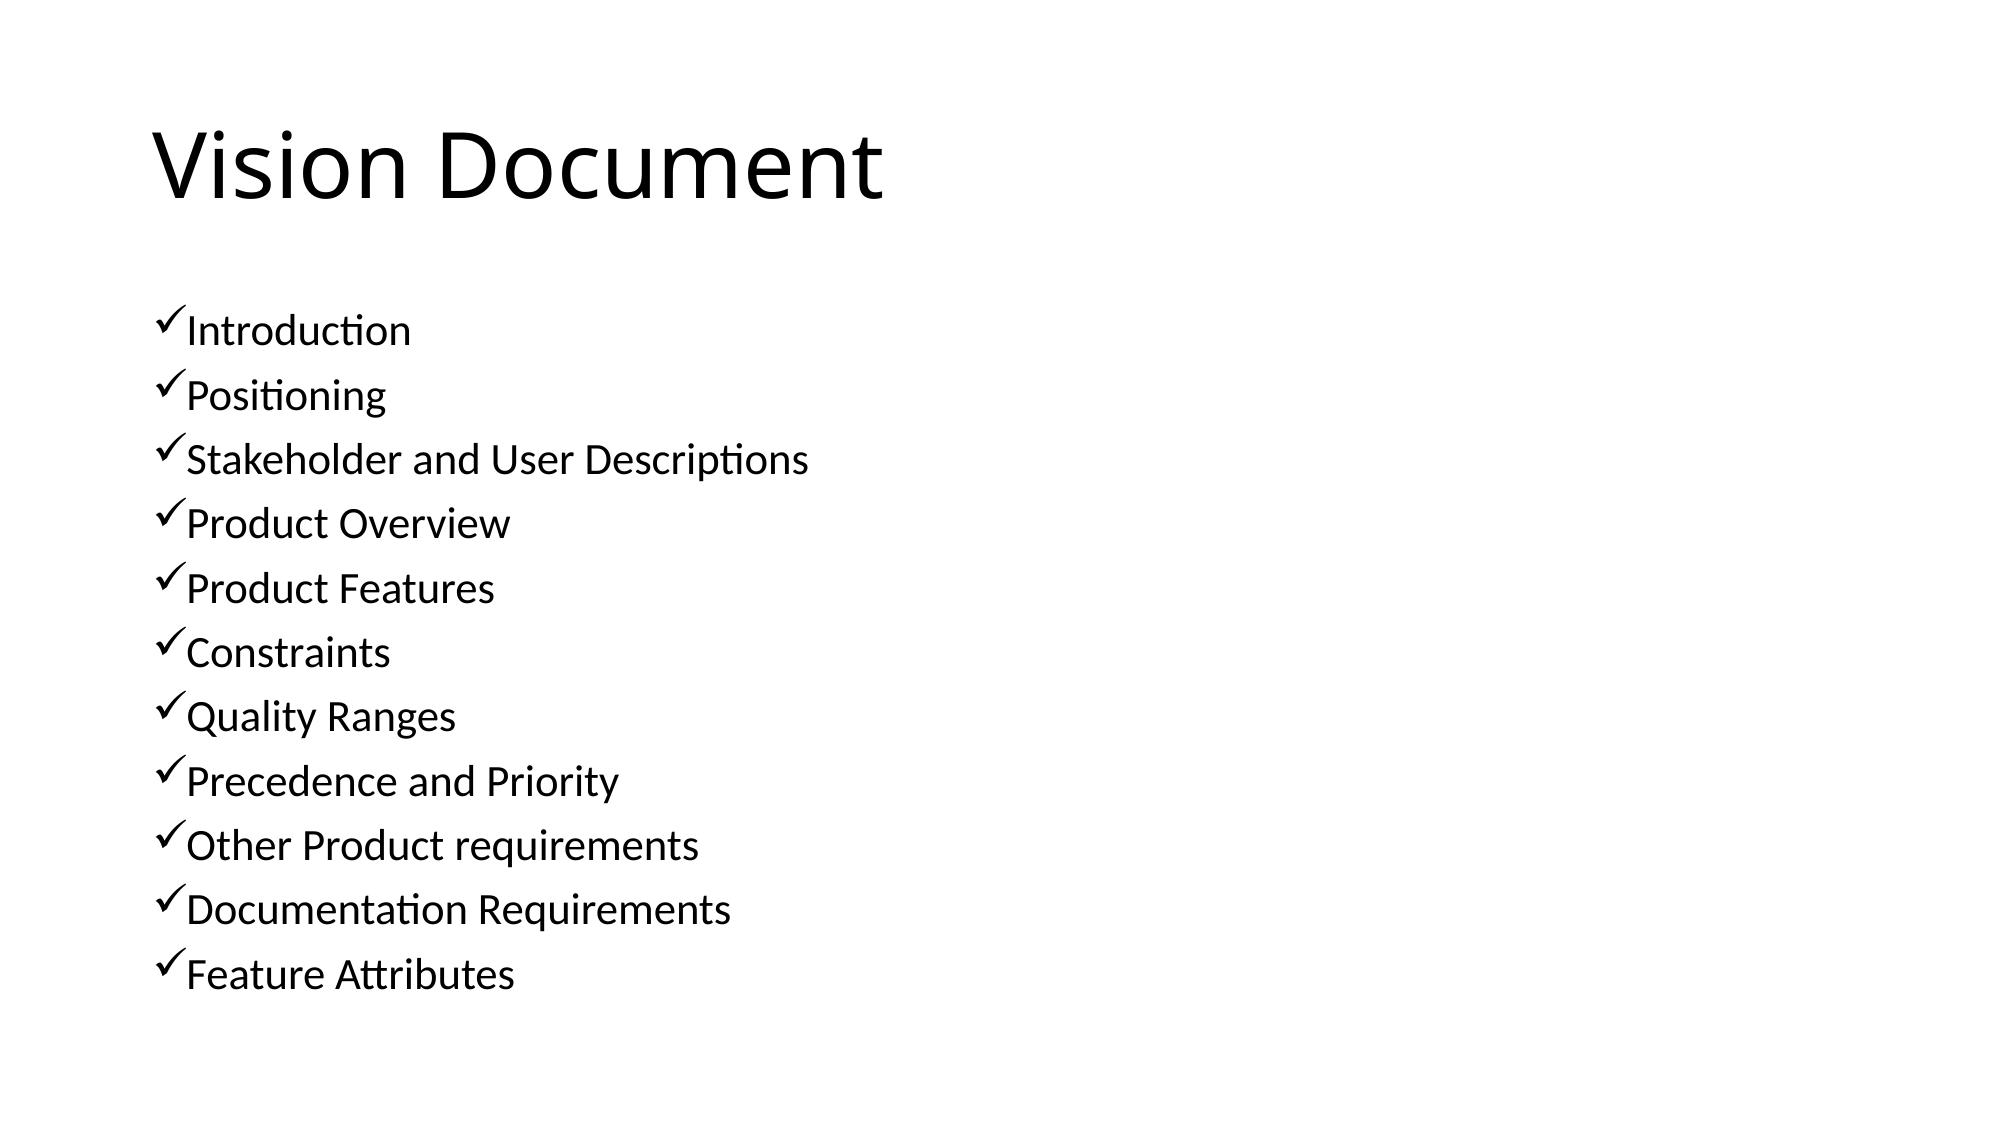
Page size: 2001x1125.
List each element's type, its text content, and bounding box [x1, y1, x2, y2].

title Vision Document [137, 59, 1863, 278]
list Introduction Positioning Stakeholder and User Descriptions Product Overview Product Features Constraints Quality Ranges Precedence and Priority Other Product requirements Documentation Requirements Feature Attributes [137, 299, 1863, 1014]
